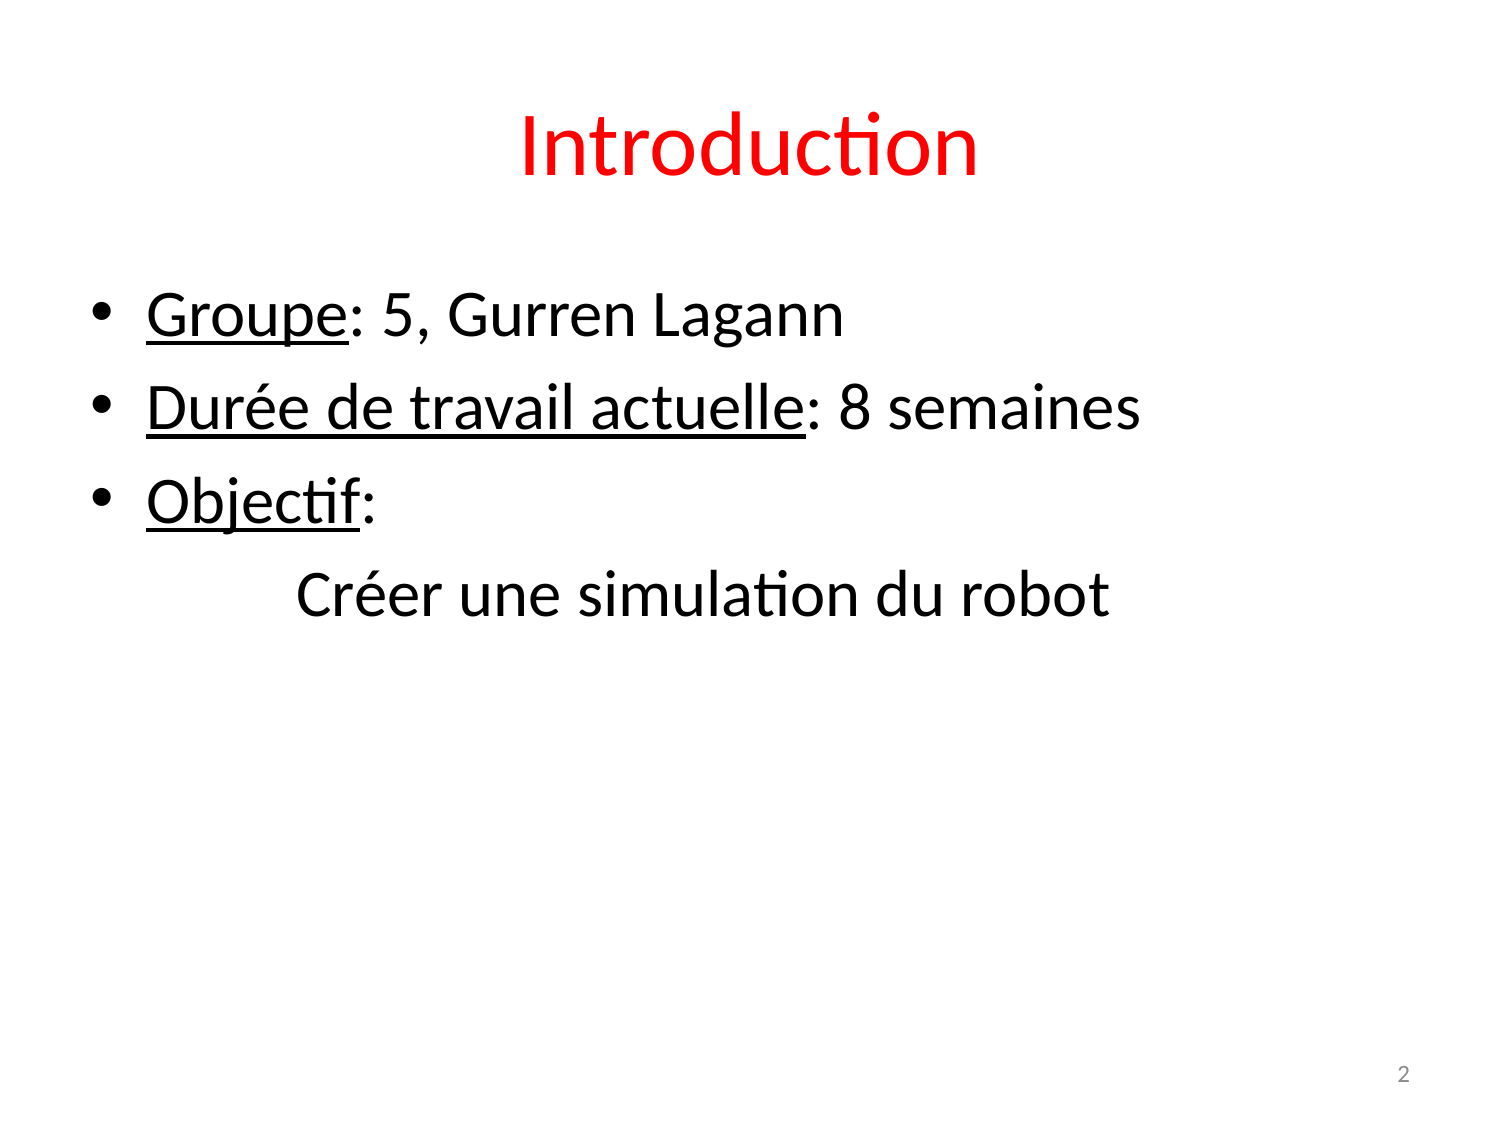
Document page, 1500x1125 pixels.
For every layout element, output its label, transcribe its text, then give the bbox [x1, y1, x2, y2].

slide_number 2 [1074, 1042, 1425, 1103]
list Groupe: 5, Gurren Lagann Durée de travail actuelle: 8 semaines Objectif: Créer une simulation du robot [75, 262, 1425, 1005]
title Introduction [75, 45, 1425, 233]
